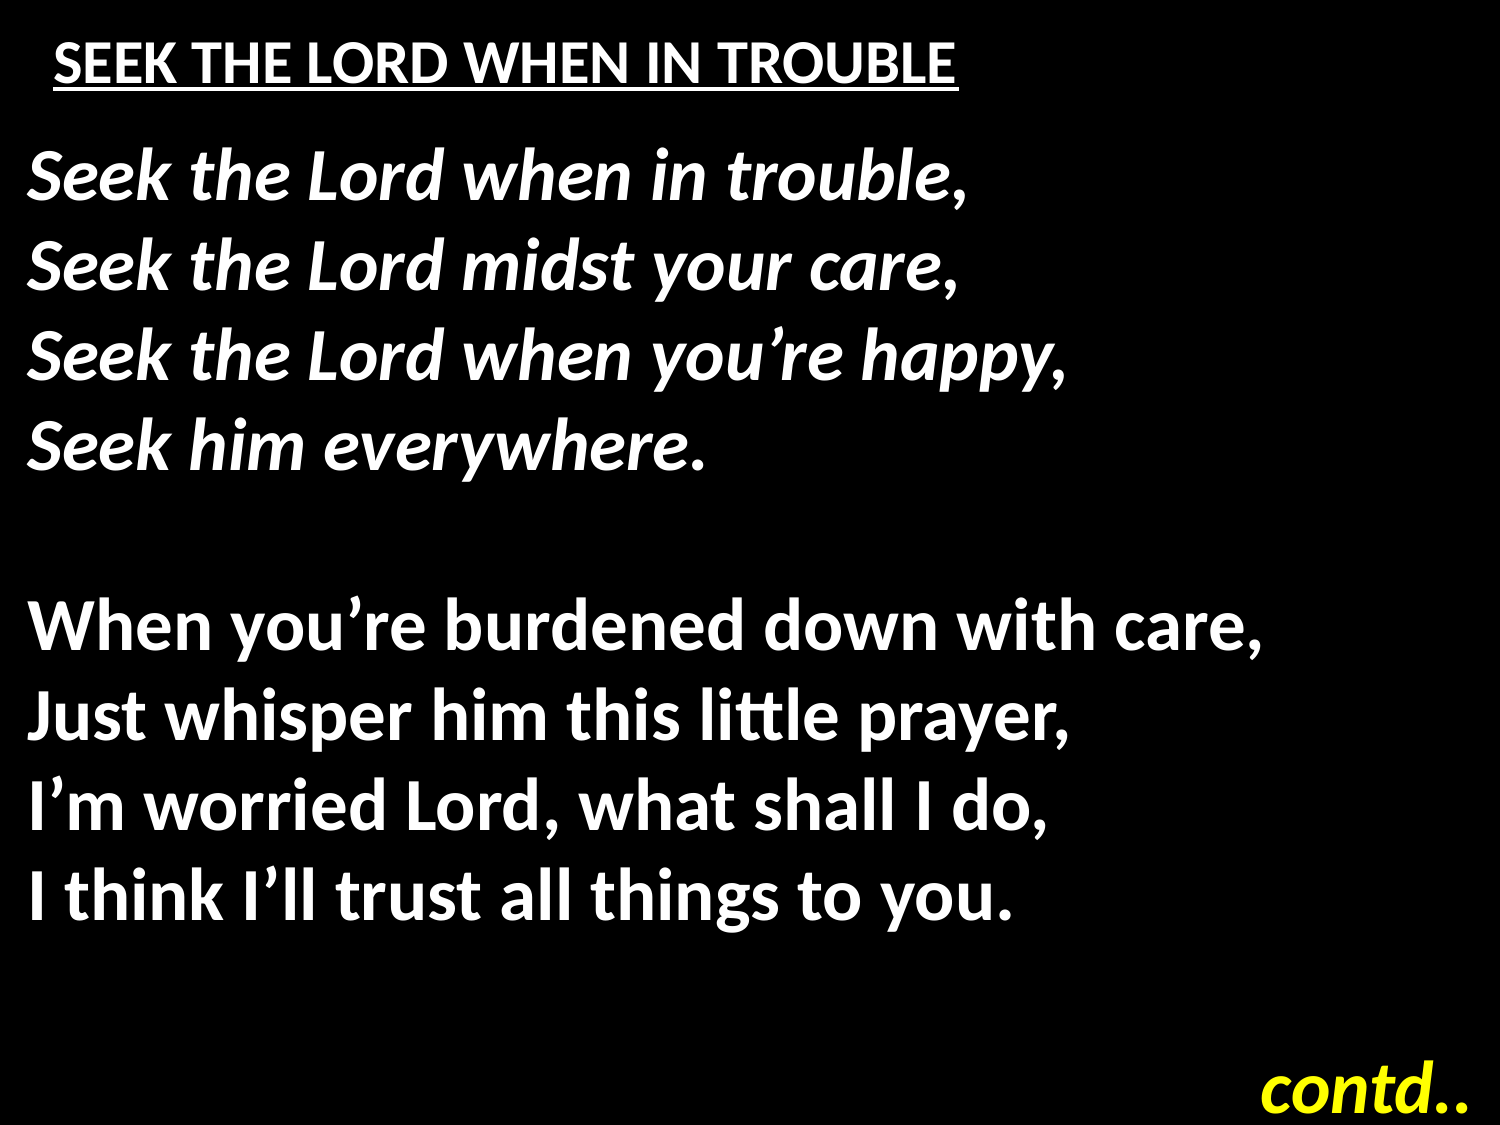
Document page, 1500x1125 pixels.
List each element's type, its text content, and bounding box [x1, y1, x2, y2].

text_box contd.. [1245, 1042, 1500, 1125]
title SEEK THE LORD WHEN IN TROUBLE [10, 0, 1490, 117]
list Seek the Lord when in trouble, Seek the Lord midst your care, Seek the Lord when you’re happy, Seek him everywhere. When you’re burdened down with care, Just whisper him this little prayer, I’m worried Lord, what shall I do, I think I’ll trust all things to you. [8, 125, 1489, 1116]
